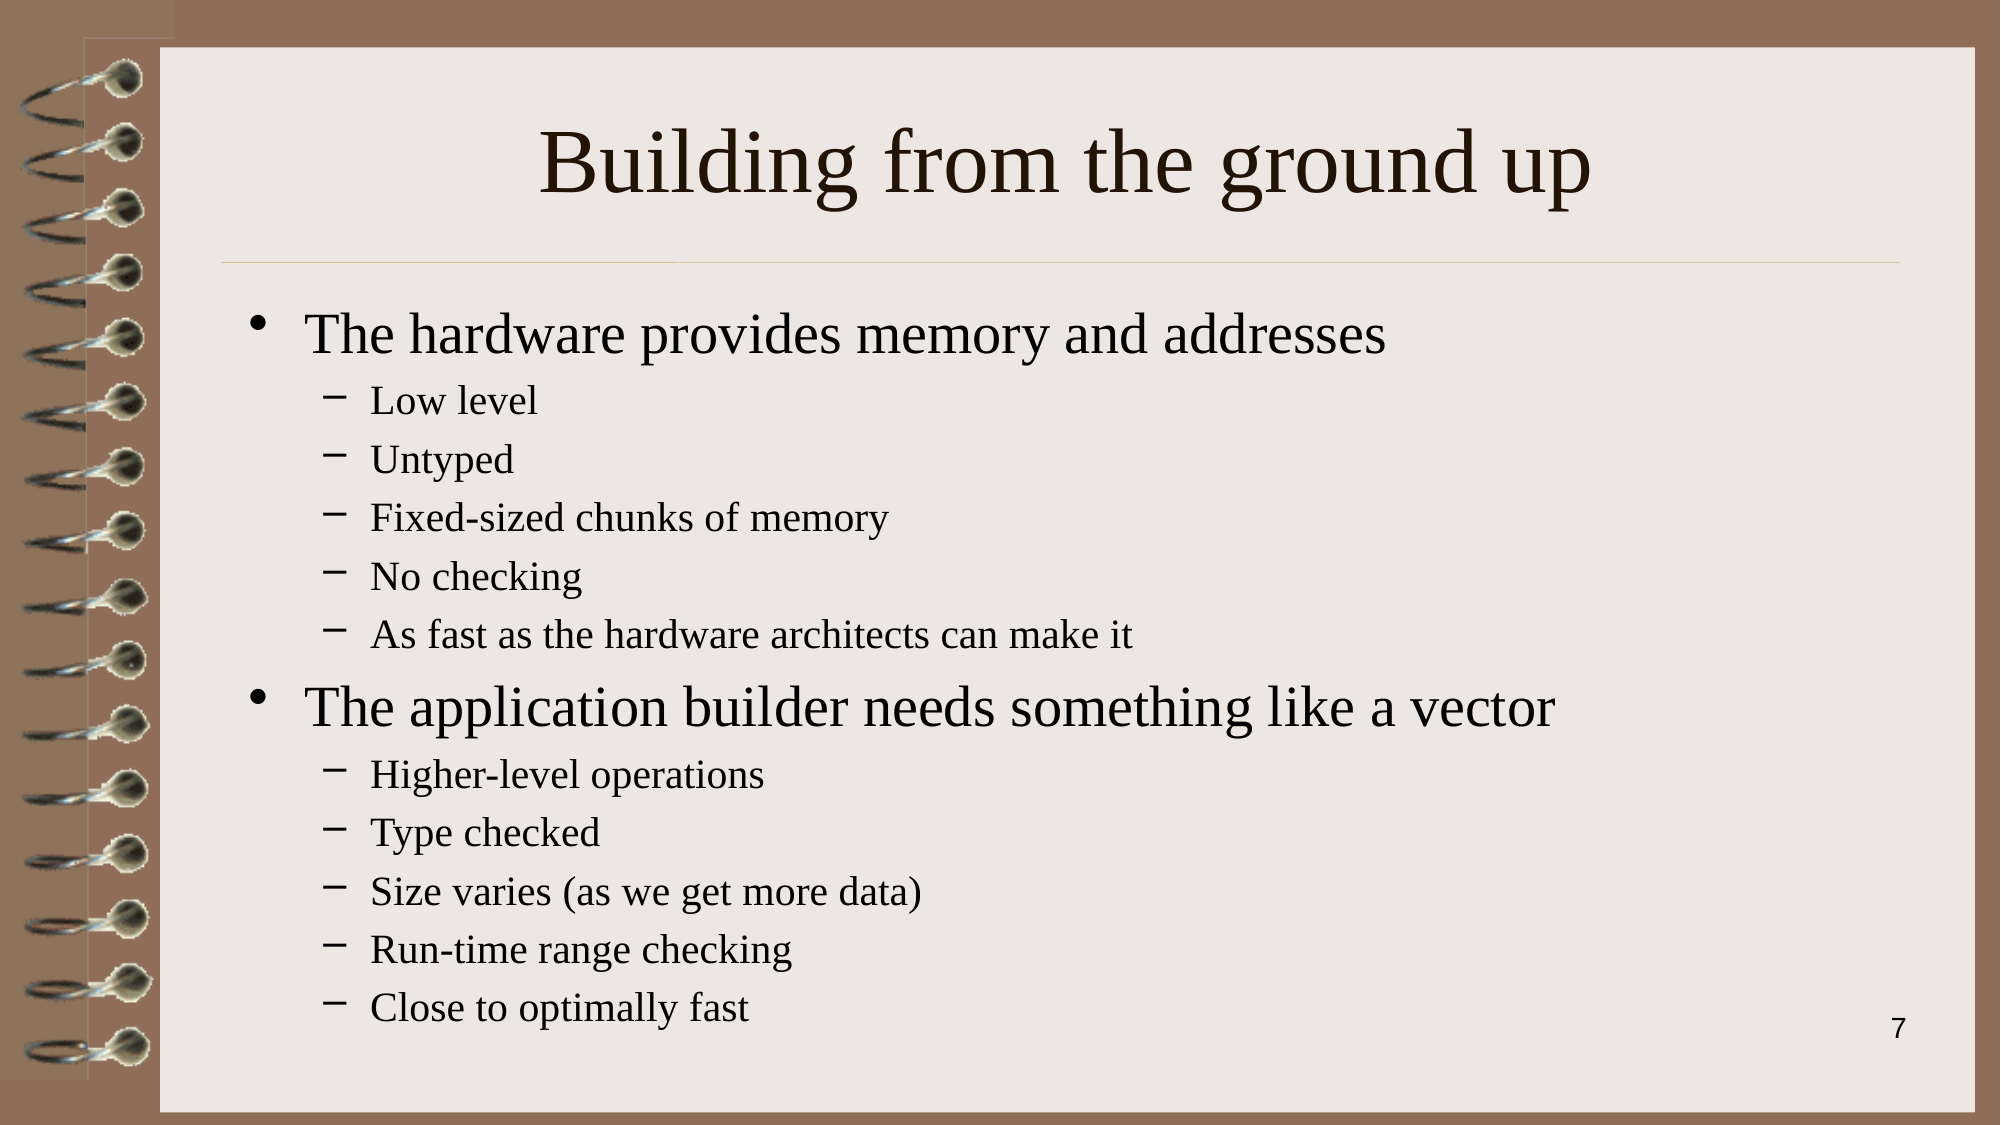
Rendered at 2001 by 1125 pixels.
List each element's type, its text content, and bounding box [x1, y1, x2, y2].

slide_number 7 [1505, 1001, 1922, 1077]
list The hardware provides memory and addresses Low level Untyped Fixed-sized chunks of memory No checking As fast as the hardware architects can make it The application builder needs something like a vector Higher-level operations Type checked Size varies (as we get more data) Run-time range checking Close to optimally fast [233, 287, 1900, 963]
title Building from the ground up [233, 62, 1900, 250]
picture [0, 0, 175, 1080]
